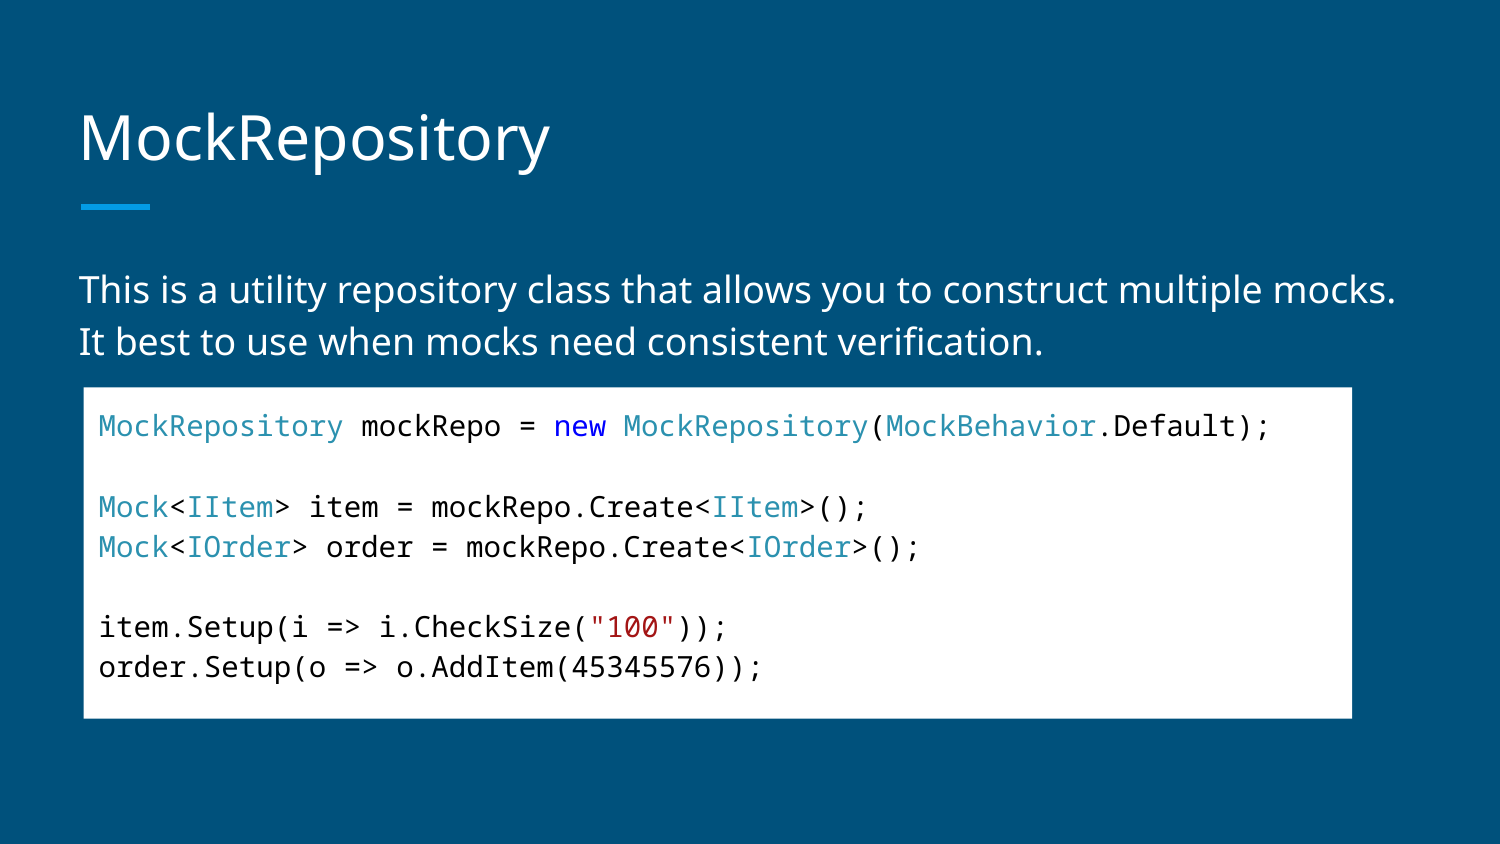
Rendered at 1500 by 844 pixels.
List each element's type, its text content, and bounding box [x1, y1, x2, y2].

title MockRepository [63, 75, 1437, 188]
list This is a utility repository class that allows you to construct multiple mocks. It best to use when mocks need consistent verification. [63, 244, 1437, 750]
text_box MockRepository mockRepo = new MockRepository(MockBehavior.Default); Mock<IItem> item = mockRepo.Create<IItem>(); Mock<IOrder> order = mockRepo.Create<IOrder>(); item.Setup(i => i.CheckSize("100")); order.Setup(o => o.AddItem(45345576)); [83, 387, 1353, 719]
